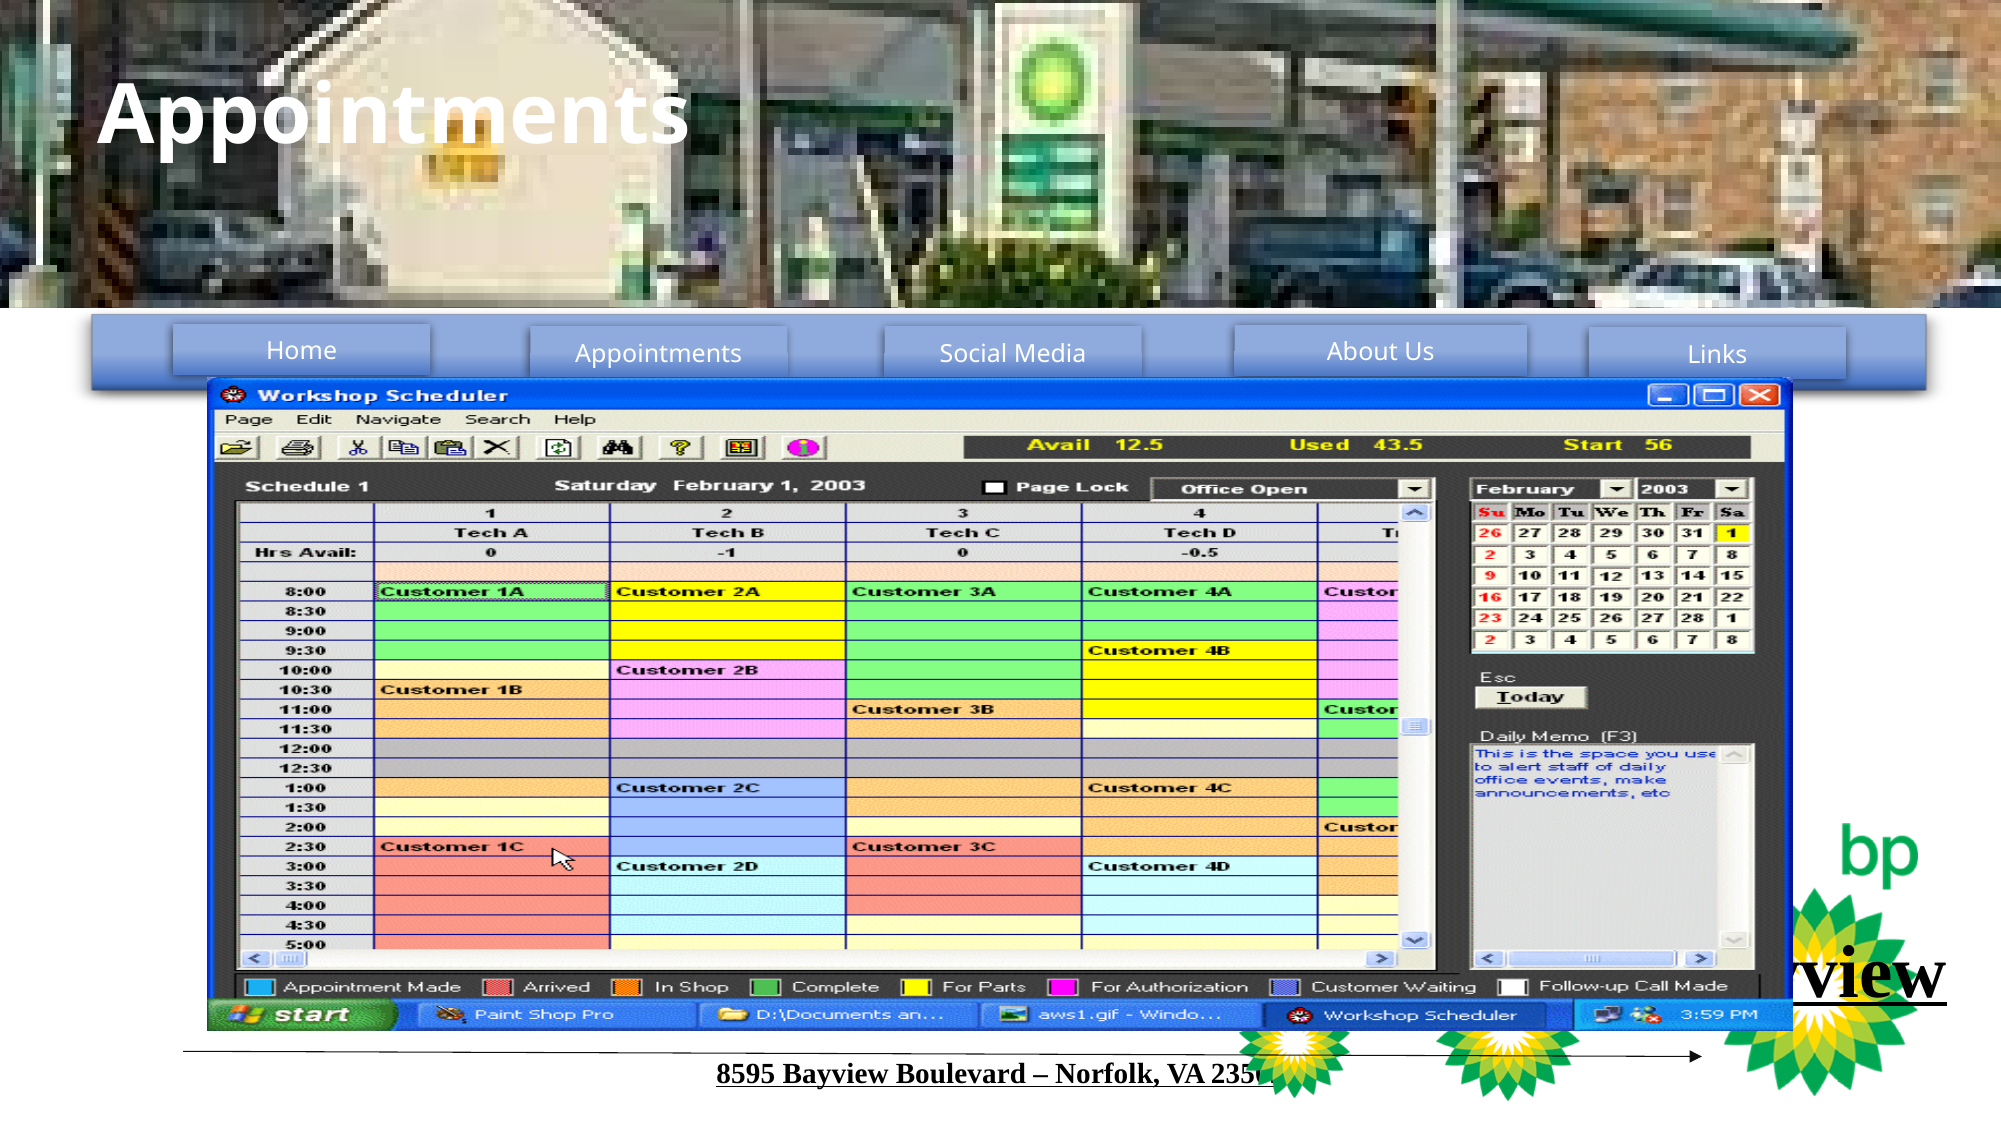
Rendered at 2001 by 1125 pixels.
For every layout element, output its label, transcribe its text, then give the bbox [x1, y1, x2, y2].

picture [1239, 1057, 1350, 1098]
text_box Bayview [1918, 915, 2000, 1021]
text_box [182, 1051, 1702, 1057]
slide_number 1 [1412, 1042, 1863, 1103]
picture [0, 0, 2001, 1096]
picture [1436, 1057, 1580, 1101]
text_box 8595 Bayview Boulevard – Norfolk, VA 23503 [701, 1057, 1239, 1098]
text_box 8595 Bayview Boulevard – Norfolk, VA 23503 [701, 1047, 1239, 1051]
